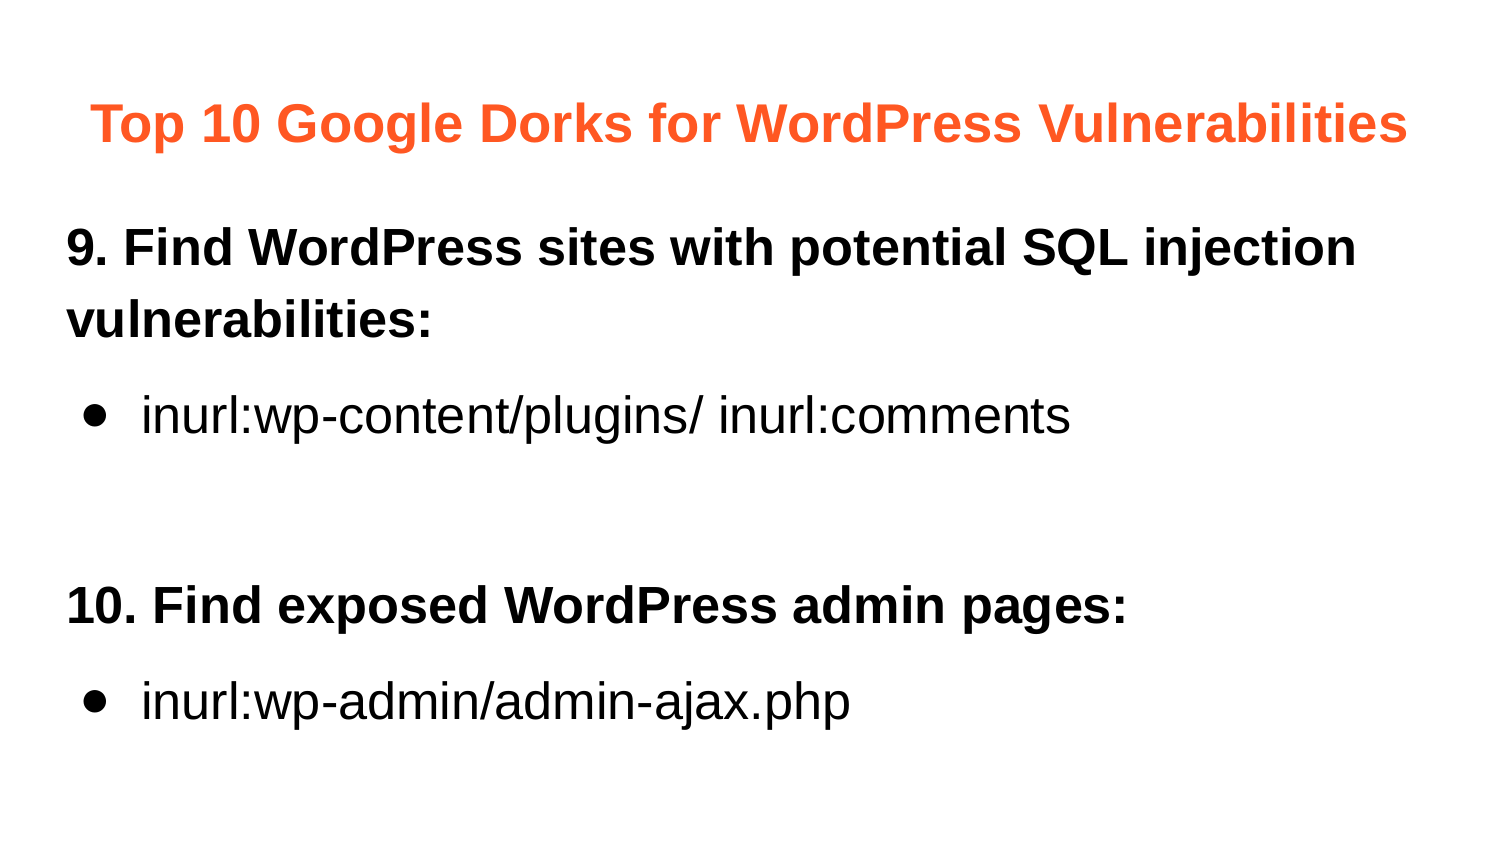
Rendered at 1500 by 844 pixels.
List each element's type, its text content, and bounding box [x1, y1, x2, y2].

title Top 10 Google Dorks for WordPress Vulnerabilities [51, 72, 1449, 167]
list 9. Find WordPress sites with potential SQL injection vulnerabilities: inurl:wp-content/plugins/ inurl:comments 10. Find exposed WordPress admin pages: inurl:wp-admin/admin-ajax.php [51, 189, 1449, 750]
